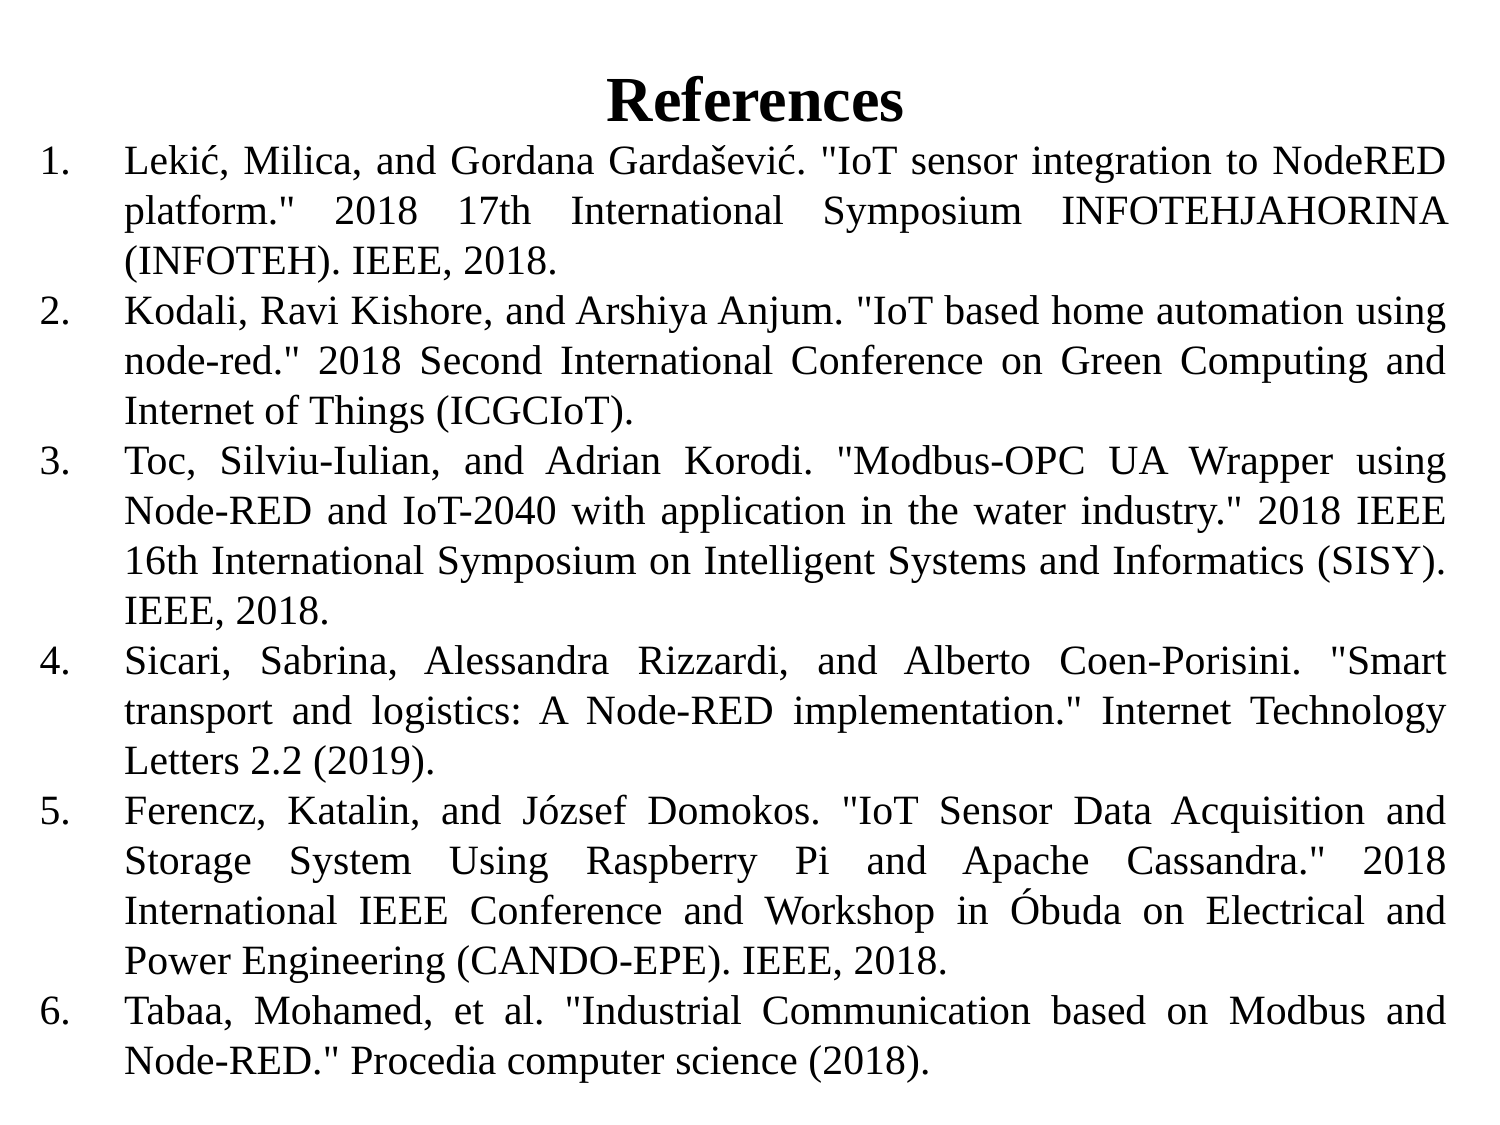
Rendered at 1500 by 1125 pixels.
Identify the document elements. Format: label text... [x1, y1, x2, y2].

text_box Lekić, Milica, and Gordana Gardašević. "IoT sensor integration to NodeRED platform." 2018 17th International Symposium INFOTEHJAHORINA (INFOTEH). IEEE, 2018. Kodali, Ravi Kishore, and Arshiya Anjum. "IoT based home automation using node-red." 2018 Second International Conference on Green Computing and Internet of Things (ICGCIoT). Toc, Silviu-Iulian, and Adrian Korodi. "Modbus-OPC UA Wrapper using Node-RED and IoT-2040 with application in the water industry." 2018 IEEE 16th International Symposium on Intelligent Systems and Informatics (SISY). IEEE, 2018. Sicari, Sabrina, Alessandra Rizzardi, and Alberto Coen‐Porisini. "Smart transport and logistics: A Node‐RED implementation." Internet Technology Letters 2.2 (2019). Ferencz, Katalin, and József Domokos. "IoT Sensor Data Acquisition and Storage System Using Raspberry Pi and Apache Cassandra." 2018 International IEEE Conference and Workshop in Óbuda on Electrical and Power Engineering (CANDO-EPE). IEEE, 2018. Tabaa, Mohamed, et al. "Industrial Communication based on Modbus and Node-RED." Procedia computer science (2018). [24, 125, 1463, 1091]
text_box References [137, 50, 1375, 125]
